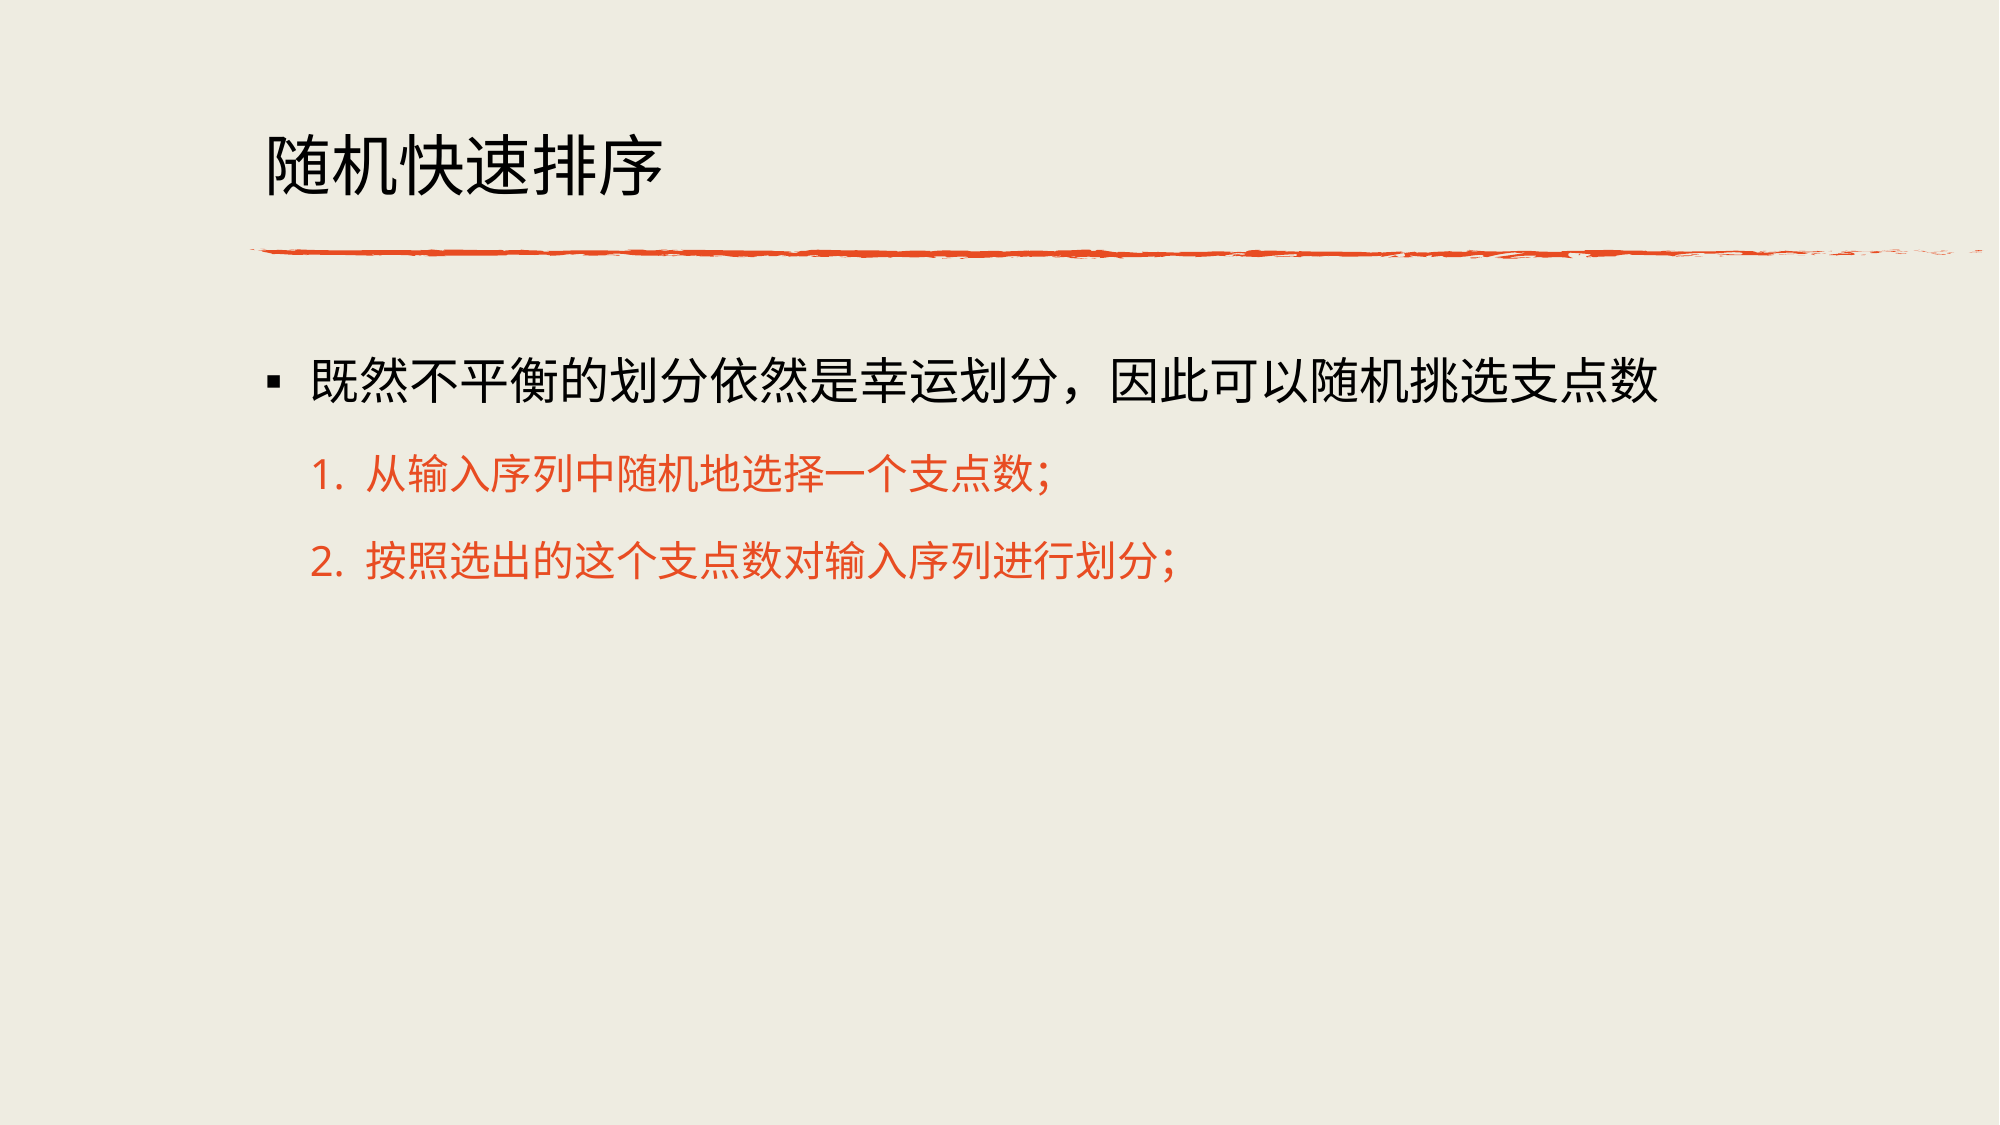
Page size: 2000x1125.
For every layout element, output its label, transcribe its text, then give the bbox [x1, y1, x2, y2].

list 既然不平衡的划分依然是幸运划分，因此可以随机挑选支点数 1. 从输⼊序列中随机地选择⼀个⽀点数； 2. 按照选出的这个⽀点数对输⼊序列进⾏划分； [249, 312, 1750, 1013]
title 随机快速排序 [249, 45, 1750, 213]
